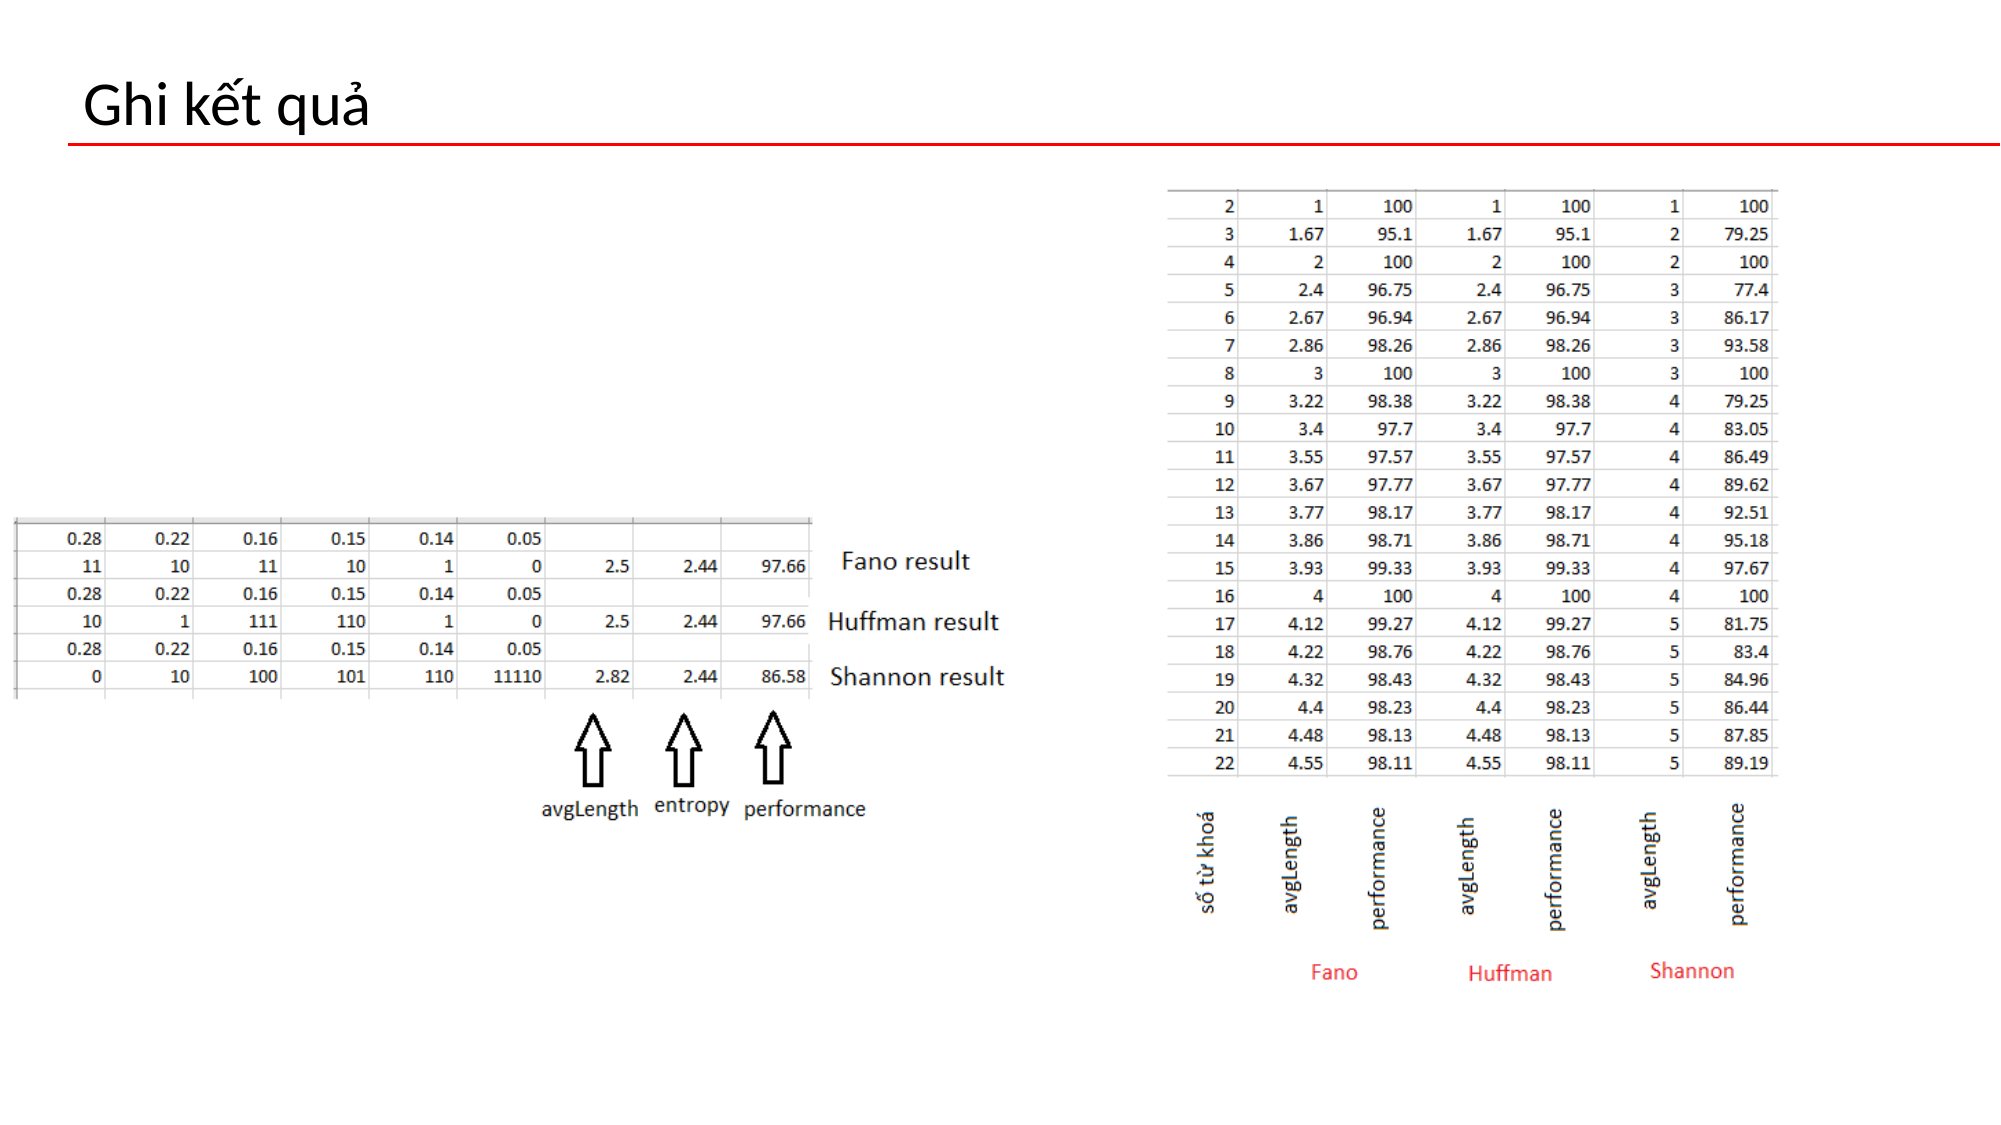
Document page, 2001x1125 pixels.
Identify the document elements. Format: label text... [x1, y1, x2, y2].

title Ghi kết quả [68, 44, 1432, 143]
picture [1062, 189, 1887, 1041]
picture [0, 377, 1034, 881]
